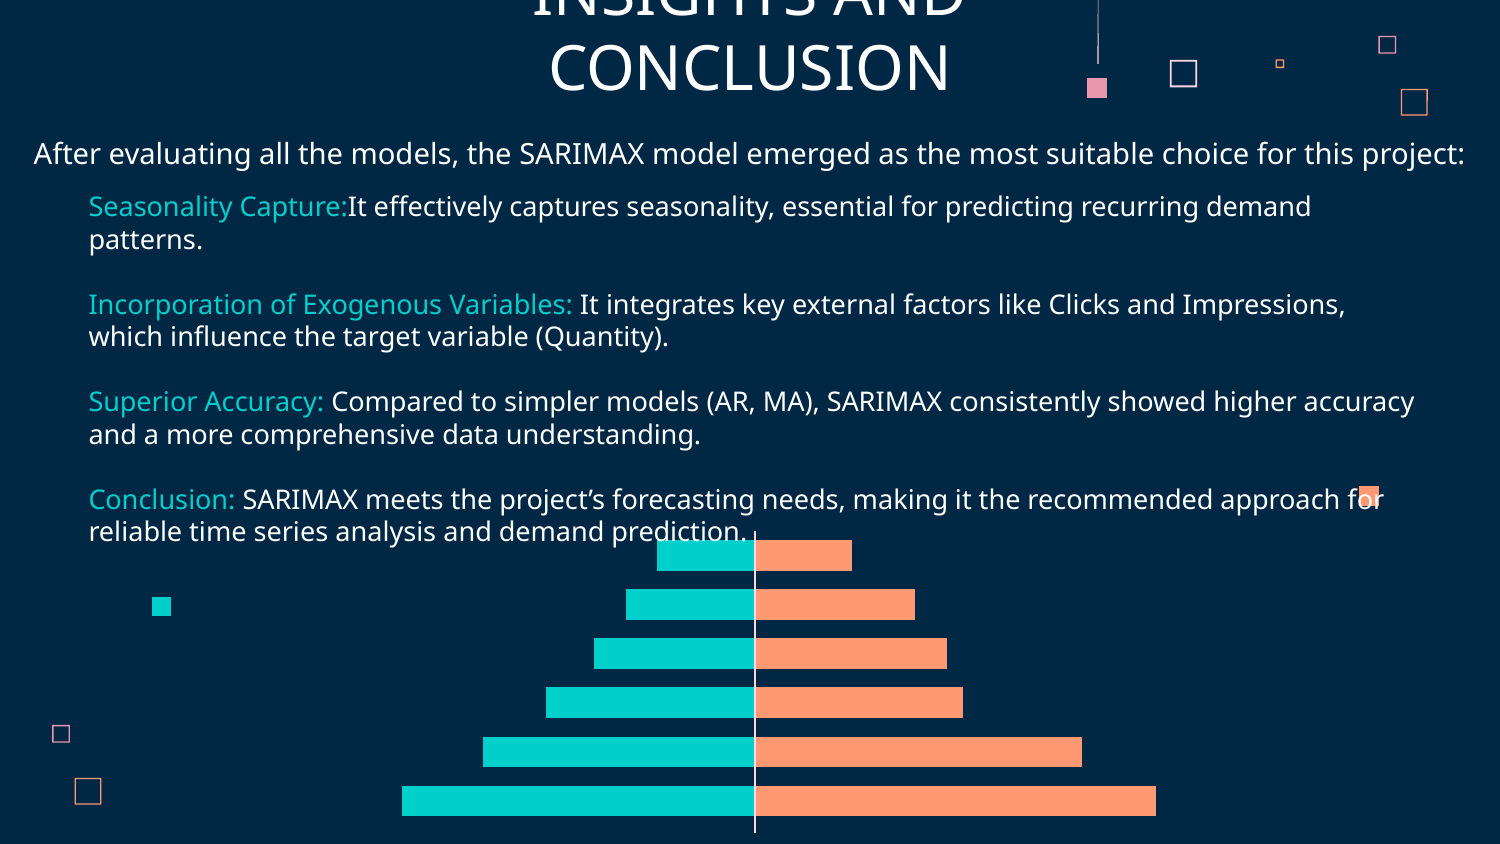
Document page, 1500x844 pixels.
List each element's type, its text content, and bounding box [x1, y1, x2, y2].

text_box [402, 530, 1157, 834]
subtitle After evaluating all the models, the SARIMAX model emerged as the most suitable choice for this project: [0, 120, 1500, 304]
title INSIGHTS AND CONCLUSION [410, 23, 1090, 119]
text_box Seasonality Capture:It effectively captures seasonality, essential for predicting recurring demand patterns. Incorporation of Exogenous Variables: It integrates key external factors like Clicks and Impressions, which influence the target variable (Quantity). Superior Accuracy: Compared to simpler models (AR, MA), SARIMAX consistently showed higher accuracy and a more comprehensive data understanding. Conclusion: SARIMAX meets the project’s forecasting needs, making it the recommended approach for reliable time series analysis and demand prediction. [73, 174, 1435, 844]
